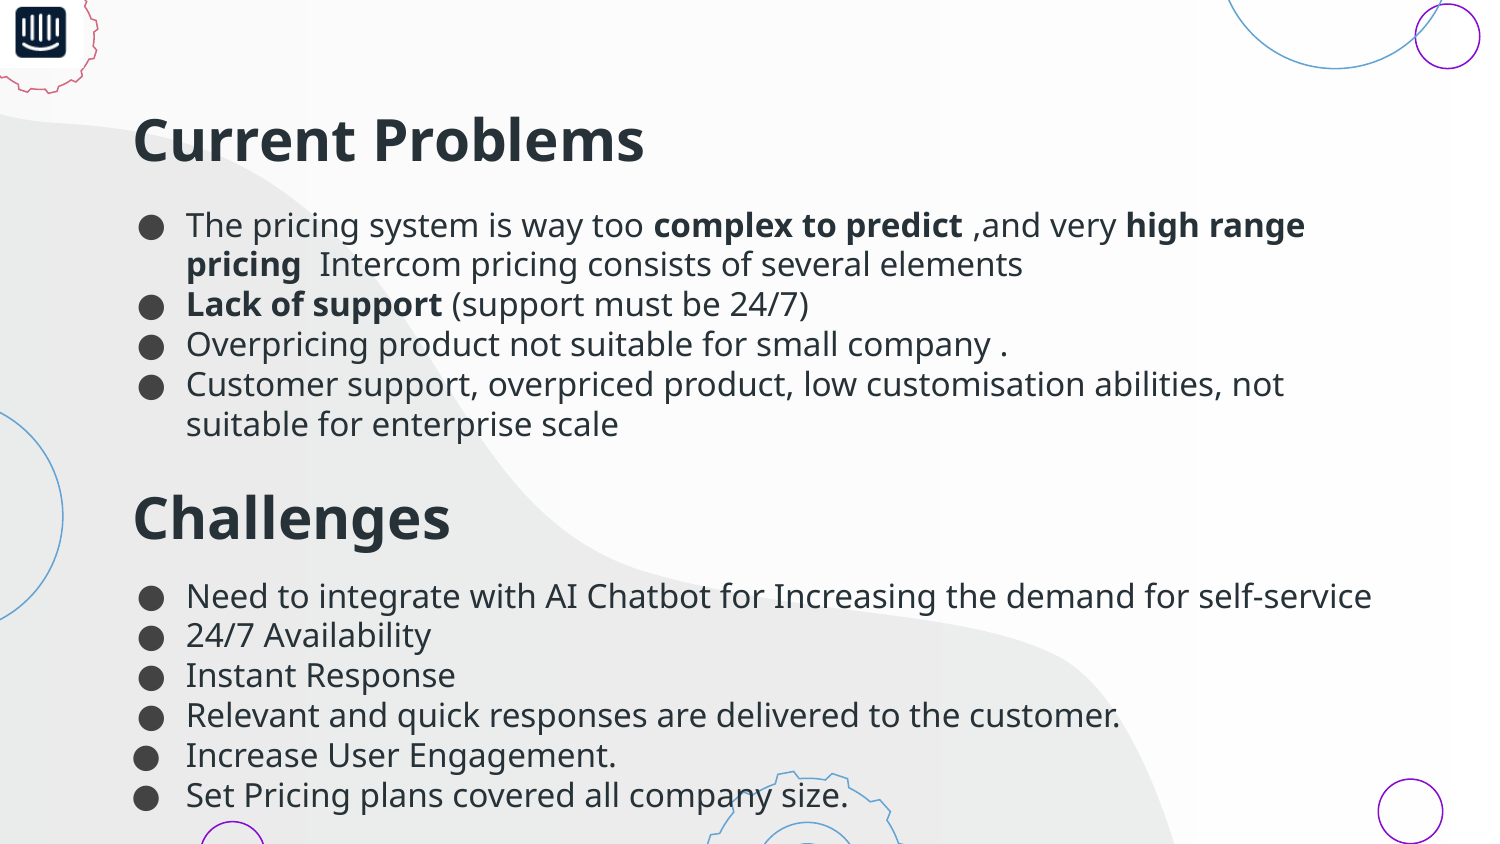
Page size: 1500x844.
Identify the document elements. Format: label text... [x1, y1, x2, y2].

title Challenges [116, 486, 1383, 546]
subtitle The pricing system is way too complex to predict ,and very high range pricing Intercom pricing consists of several elements Lack of support (support must be 24/7) Overpricing product not suitable for small company . Customer support, overpriced product, low customisation abilities, not suitable for enterprise scale [95, 188, 1419, 463]
picture [0, 0, 84, 68]
title Current Problems [116, 107, 1383, 168]
subtitle Need to integrate with AI Chatbot for Increasing the demand for self-service 24/7 Availability Instant Response Relevant and quick responses are delivered to the customer. Increase User Engagement. Set Pricing plans covered all company size. [95, 559, 1419, 844]
